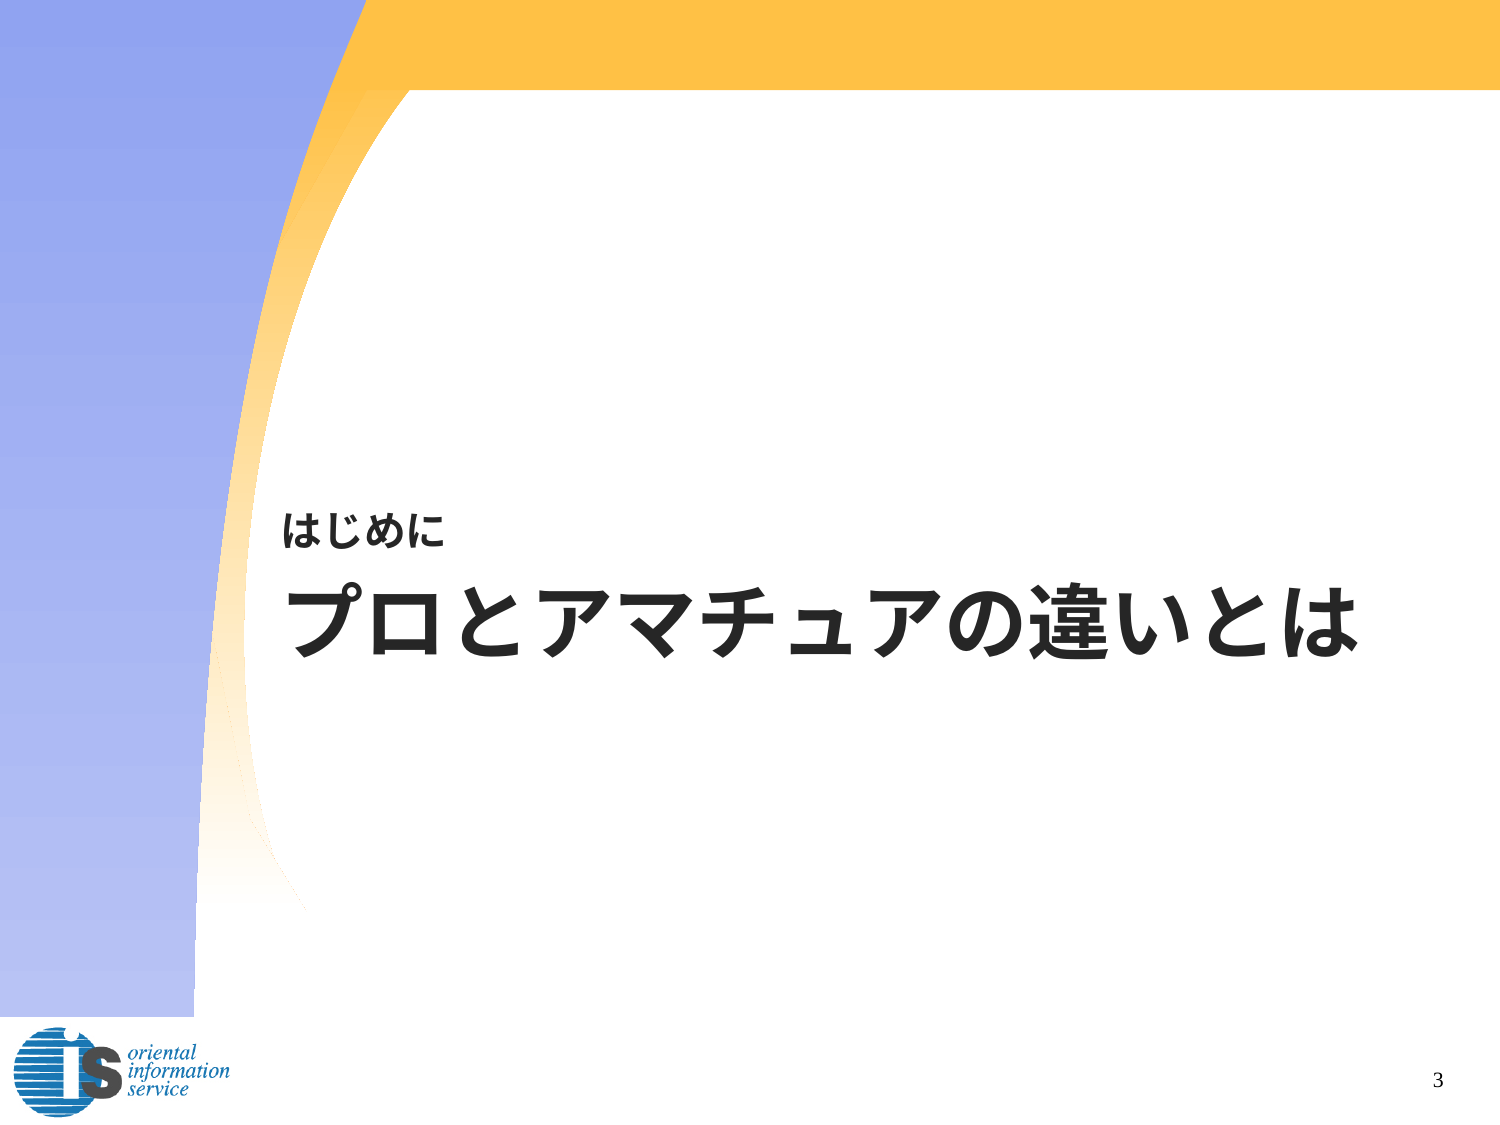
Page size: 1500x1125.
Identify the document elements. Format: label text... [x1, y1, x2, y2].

title プロとアマチュアの違いとは [265, 563, 1457, 786]
slide_number 3 [1187, 1058, 1459, 1103]
picture [0, 1017, 235, 1125]
list はじめに [265, 437, 1459, 563]
